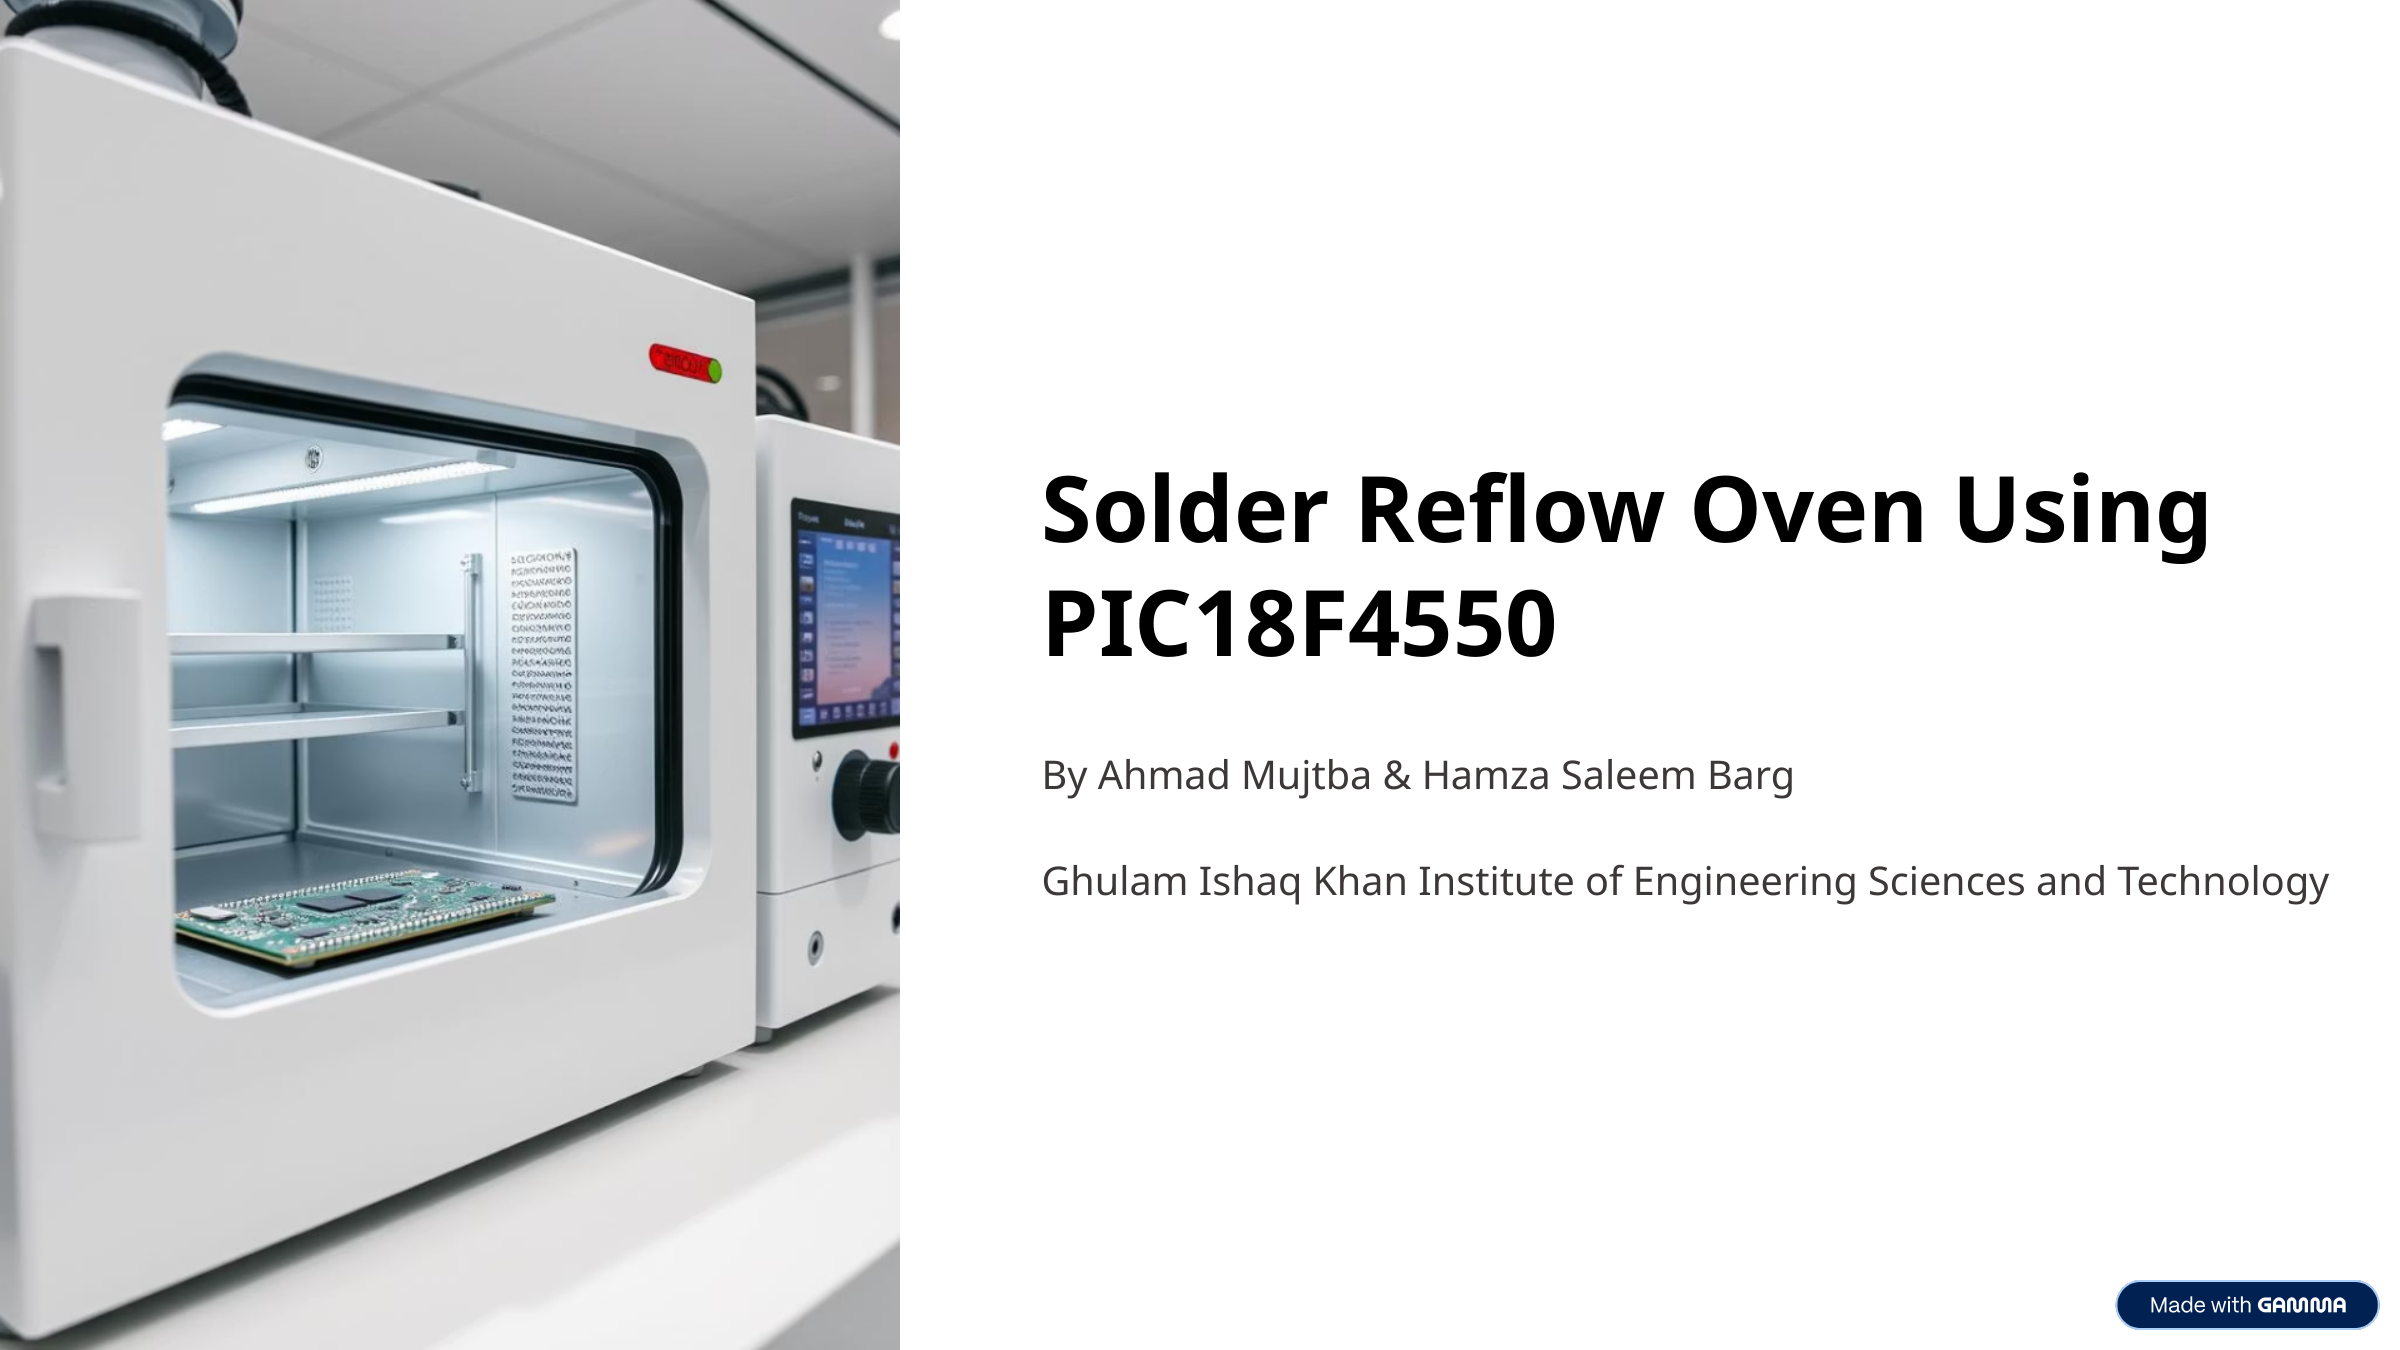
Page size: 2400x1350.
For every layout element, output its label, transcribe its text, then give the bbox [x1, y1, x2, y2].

text_box By Ahmad Mujtba & Hamza Saleem Barg [1041, 736, 2259, 798]
picture [2106, 1271, 2389, 1339]
text_box Solder Reflow Oven Using PIC18F4550 [1041, 446, 2259, 677]
picture [0, 0, 900, 1350]
text_box Ghulam Ishaq Khan Institute of Engineering Sciences and Technology [1041, 843, 2259, 904]
